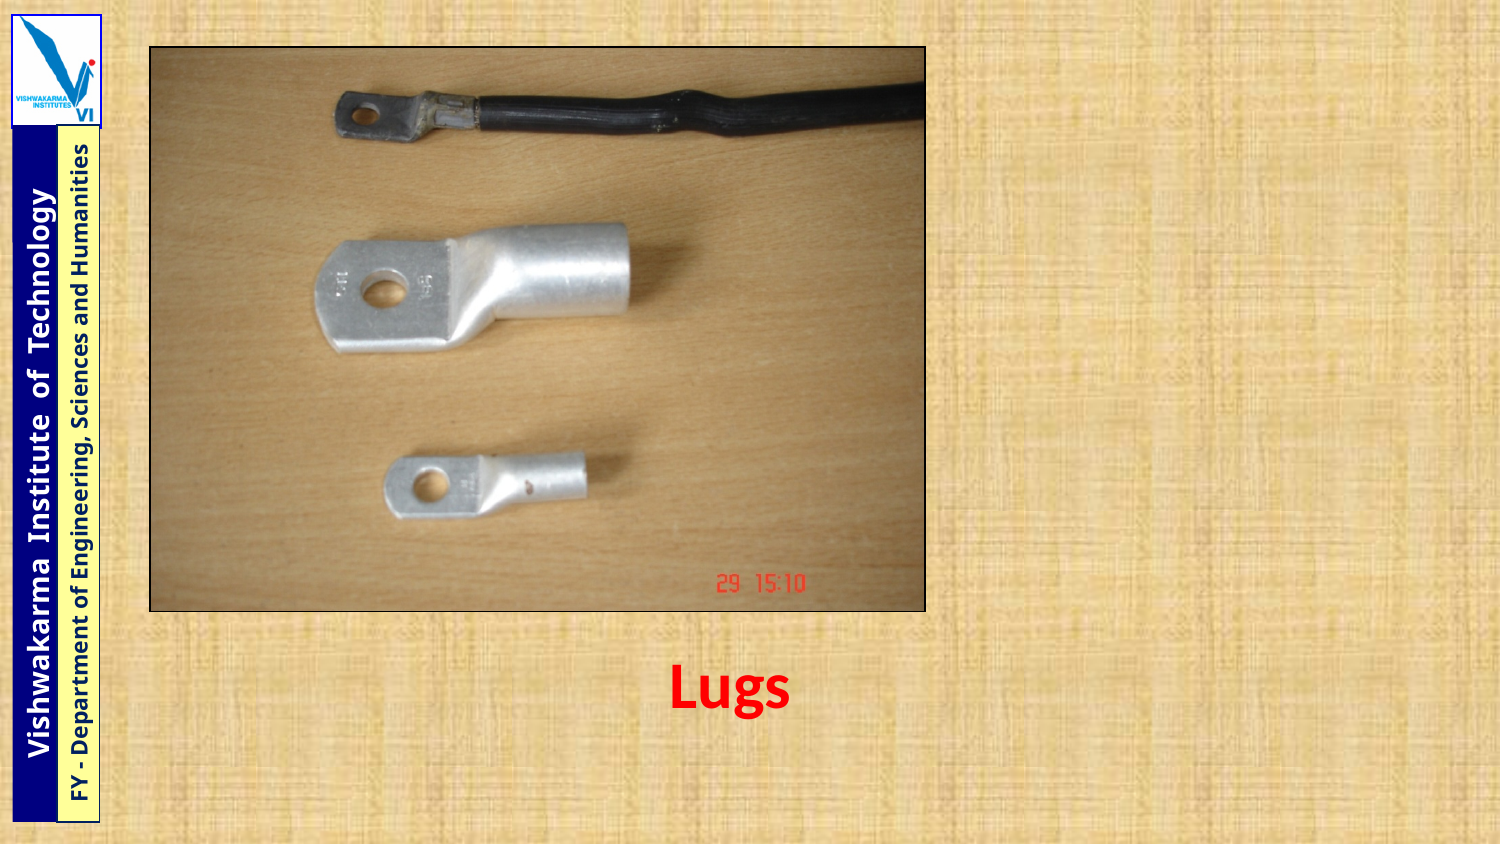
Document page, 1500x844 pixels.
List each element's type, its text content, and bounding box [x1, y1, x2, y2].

text_box [150, 46, 925, 612]
picture [0, 0, 1500, 844]
text_box Lugs [654, 634, 807, 729]
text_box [12, 15, 101, 823]
